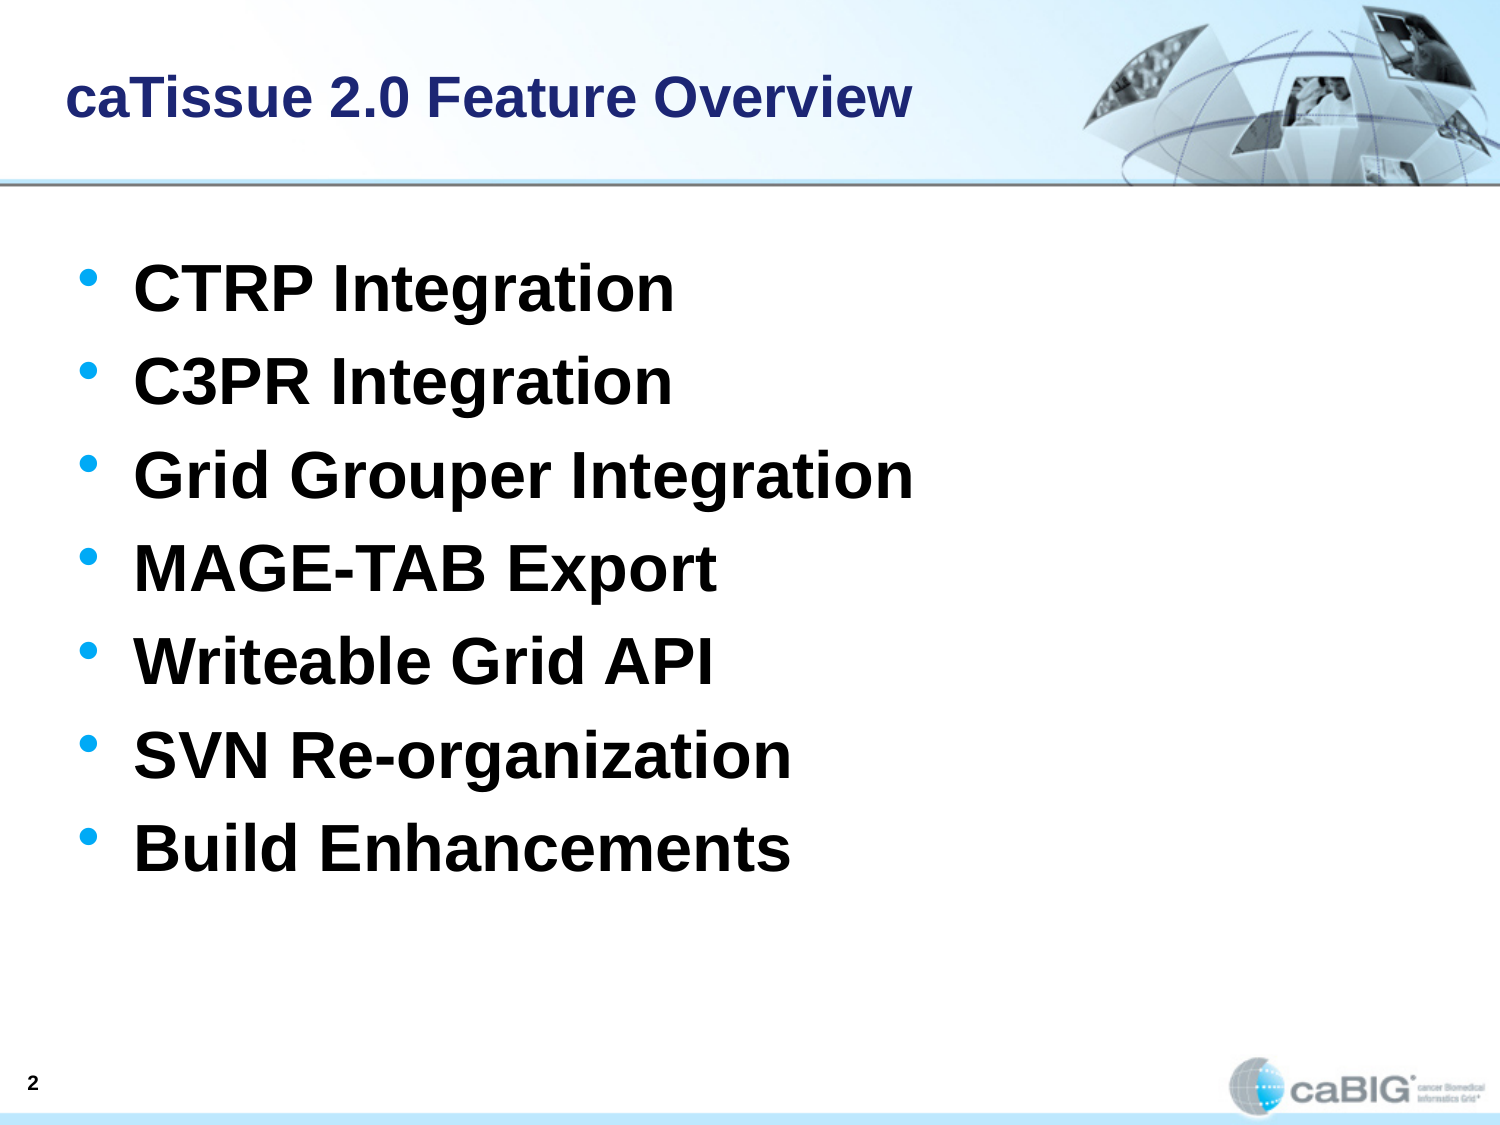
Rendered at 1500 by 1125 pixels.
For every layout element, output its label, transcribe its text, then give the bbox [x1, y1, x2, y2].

list CTRP Integration C3PR Integration Grid Grouper Integration MAGE-TAB Export Writeable Grid API SVN Re-organization Build Enhancements [62, 237, 1451, 1051]
picture [0, 0, 1500, 1125]
title caTissue 2.0 Feature Overview [49, 0, 1176, 188]
